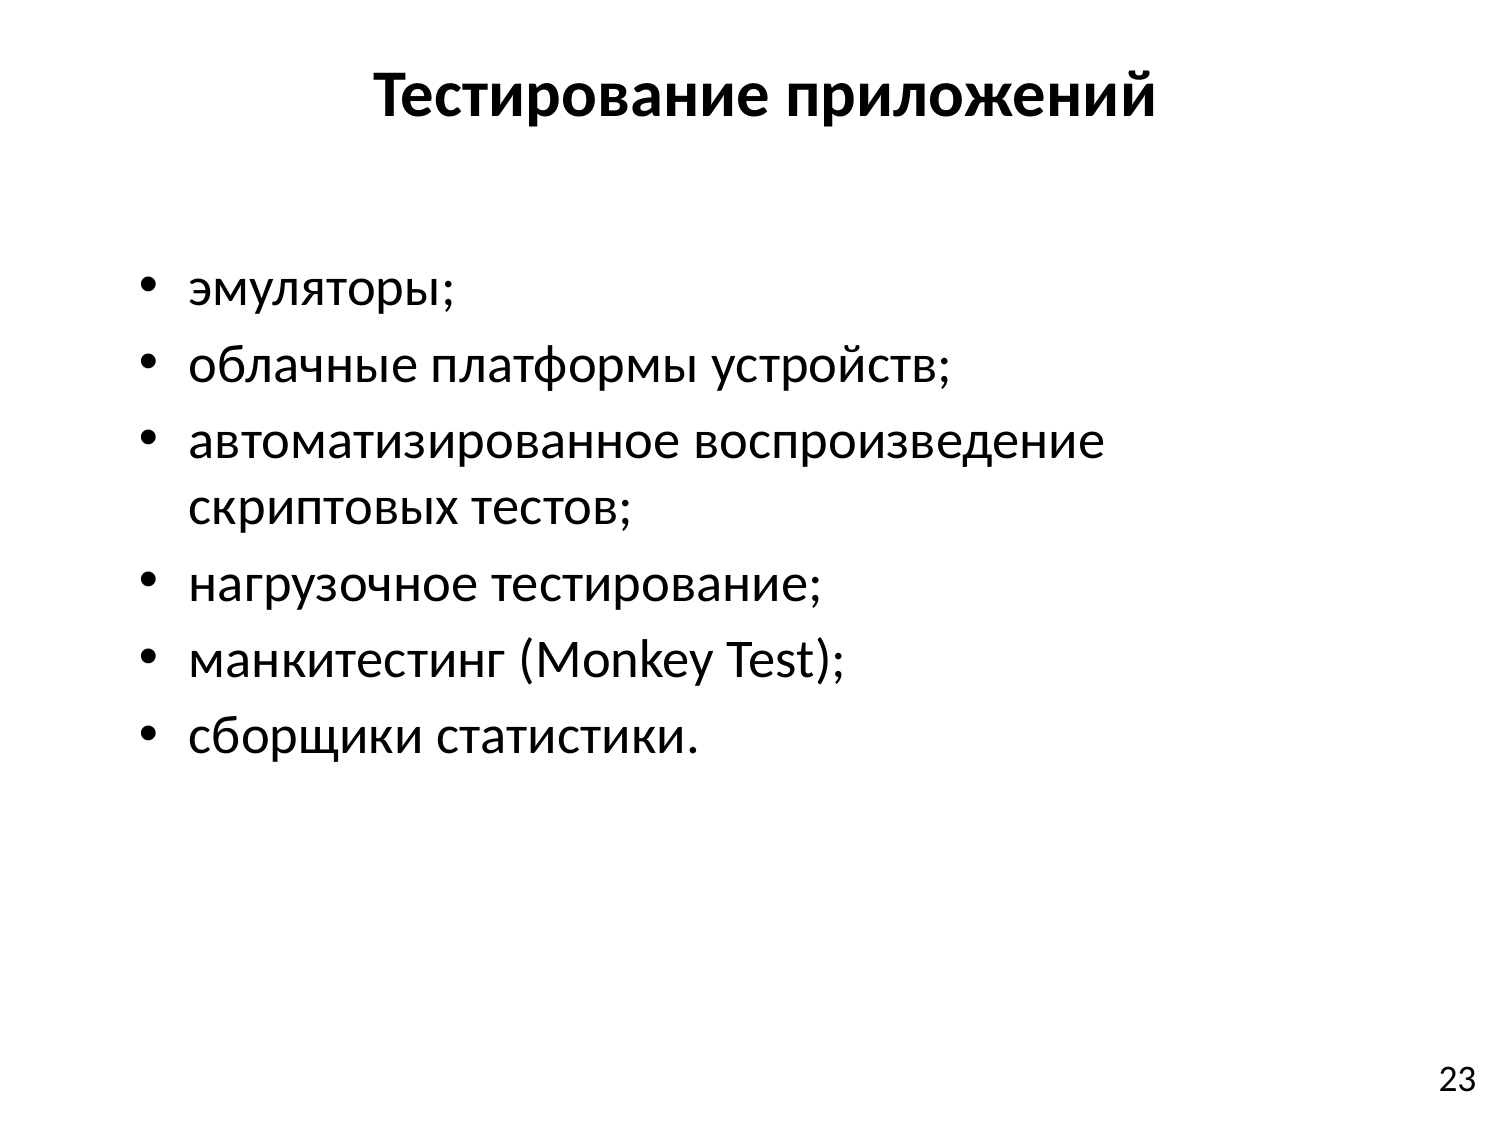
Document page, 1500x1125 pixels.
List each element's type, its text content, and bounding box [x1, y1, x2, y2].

list эмуляторы; облачные платформы устройств; автоматизированное воспроизведение скриптовых тестов; нагрузочное тестирование; манкитестинг (Monkey Test); сборщики статистики. [123, 243, 1365, 776]
title Тестирование приложений [53, 30, 1479, 149]
text_box 23 [1423, 1046, 1492, 1107]
